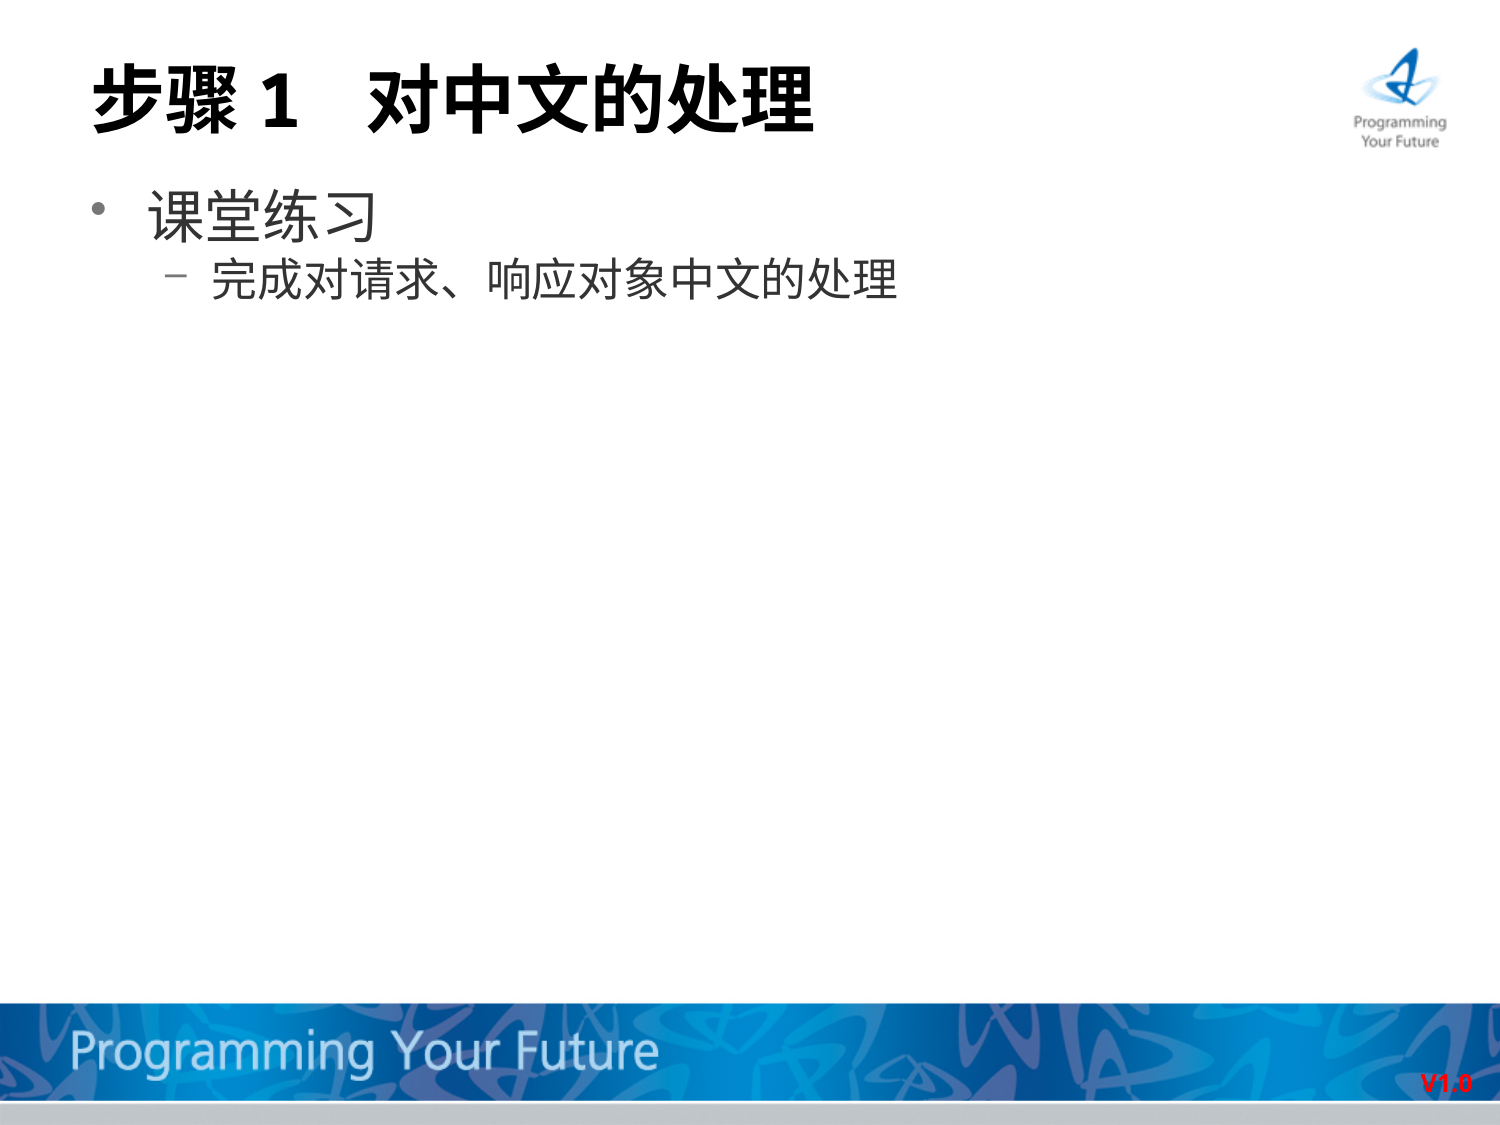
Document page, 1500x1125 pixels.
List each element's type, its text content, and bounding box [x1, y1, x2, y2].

picture [1340, 42, 1461, 157]
list 课堂练习 完成对请求、响应对象中文的处理 [74, 172, 1412, 988]
picture [0, 997, 1500, 1125]
title 步骤1 对中文的处理 [74, 44, 1271, 162]
